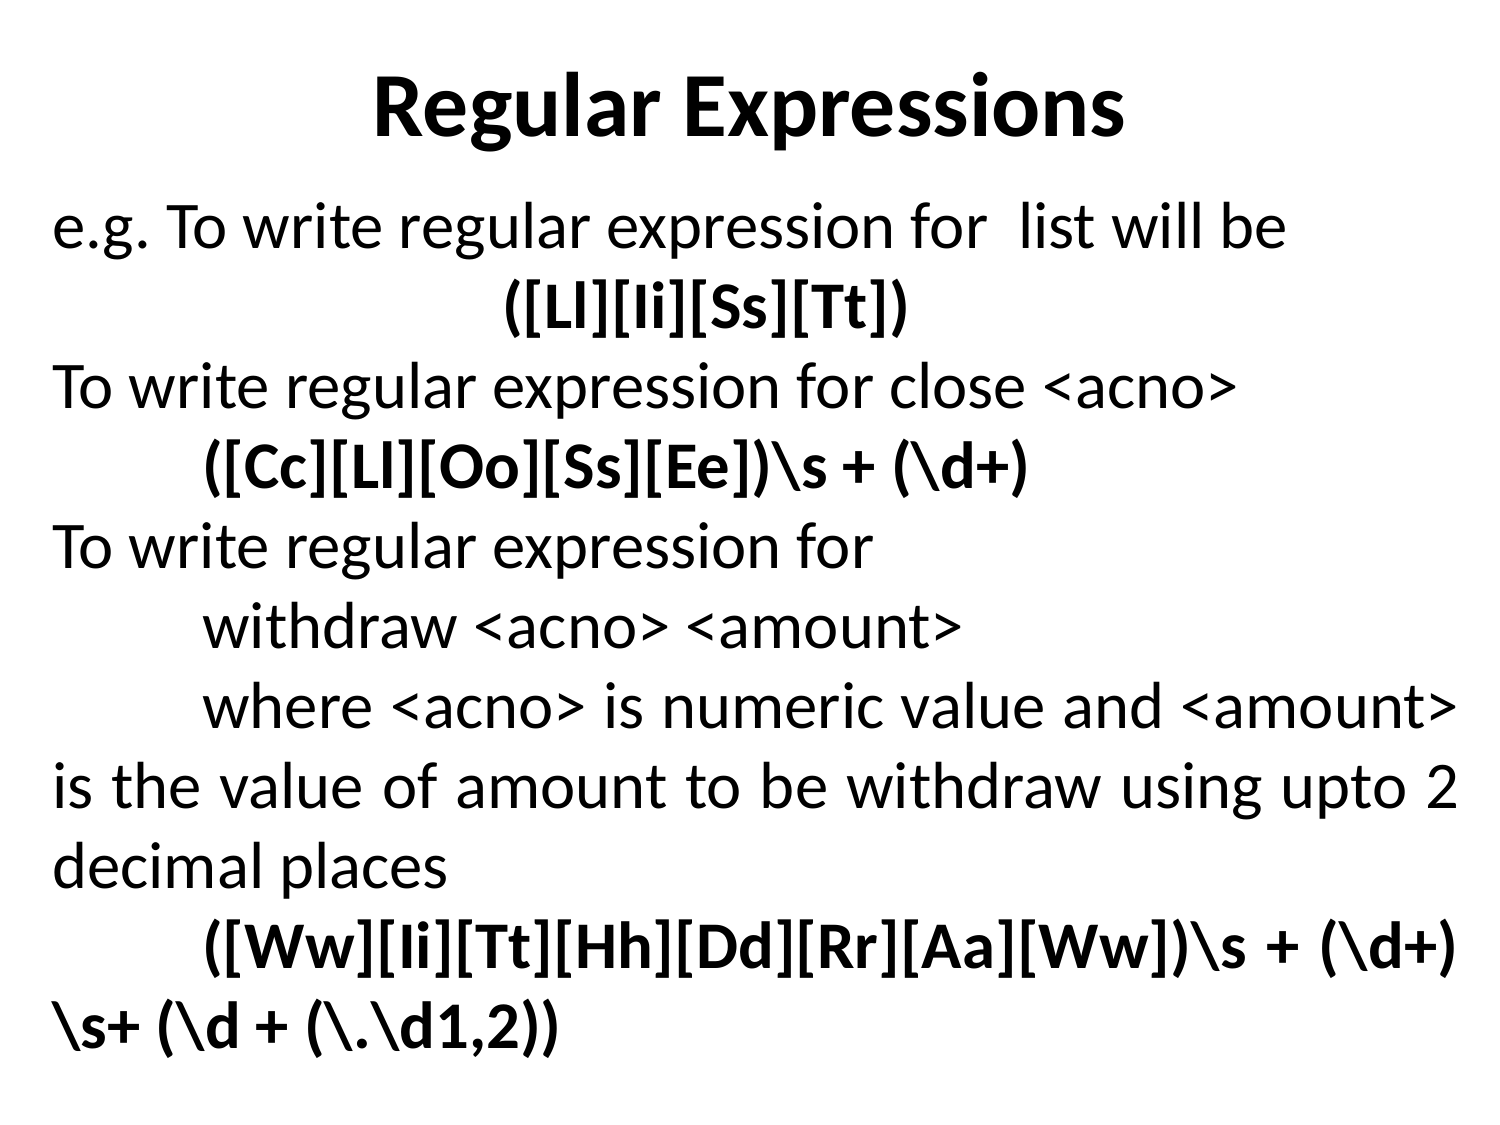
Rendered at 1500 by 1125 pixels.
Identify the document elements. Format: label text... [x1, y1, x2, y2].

title Regular Expressions [0, 24, 1500, 175]
text_box e.g. To write regular expression for list will be ([Ll][Ii][Ss][Tt]) To write regular expression for close <acno> ([Cc][Ll][Oo][Ss][Ee])\s + (\d+) To write regular expression for withdraw <acno> <amount> where <acno> is numeric value and <amount> is the value of amount to be withdraw using upto 2 decimal places ([Ww][Ii][Tt][Hh][Dd][Rr][Aa][Ww])\s + (\d+) \s+ (\d + (\.\d1,2)) [37, 174, 1475, 1070]
